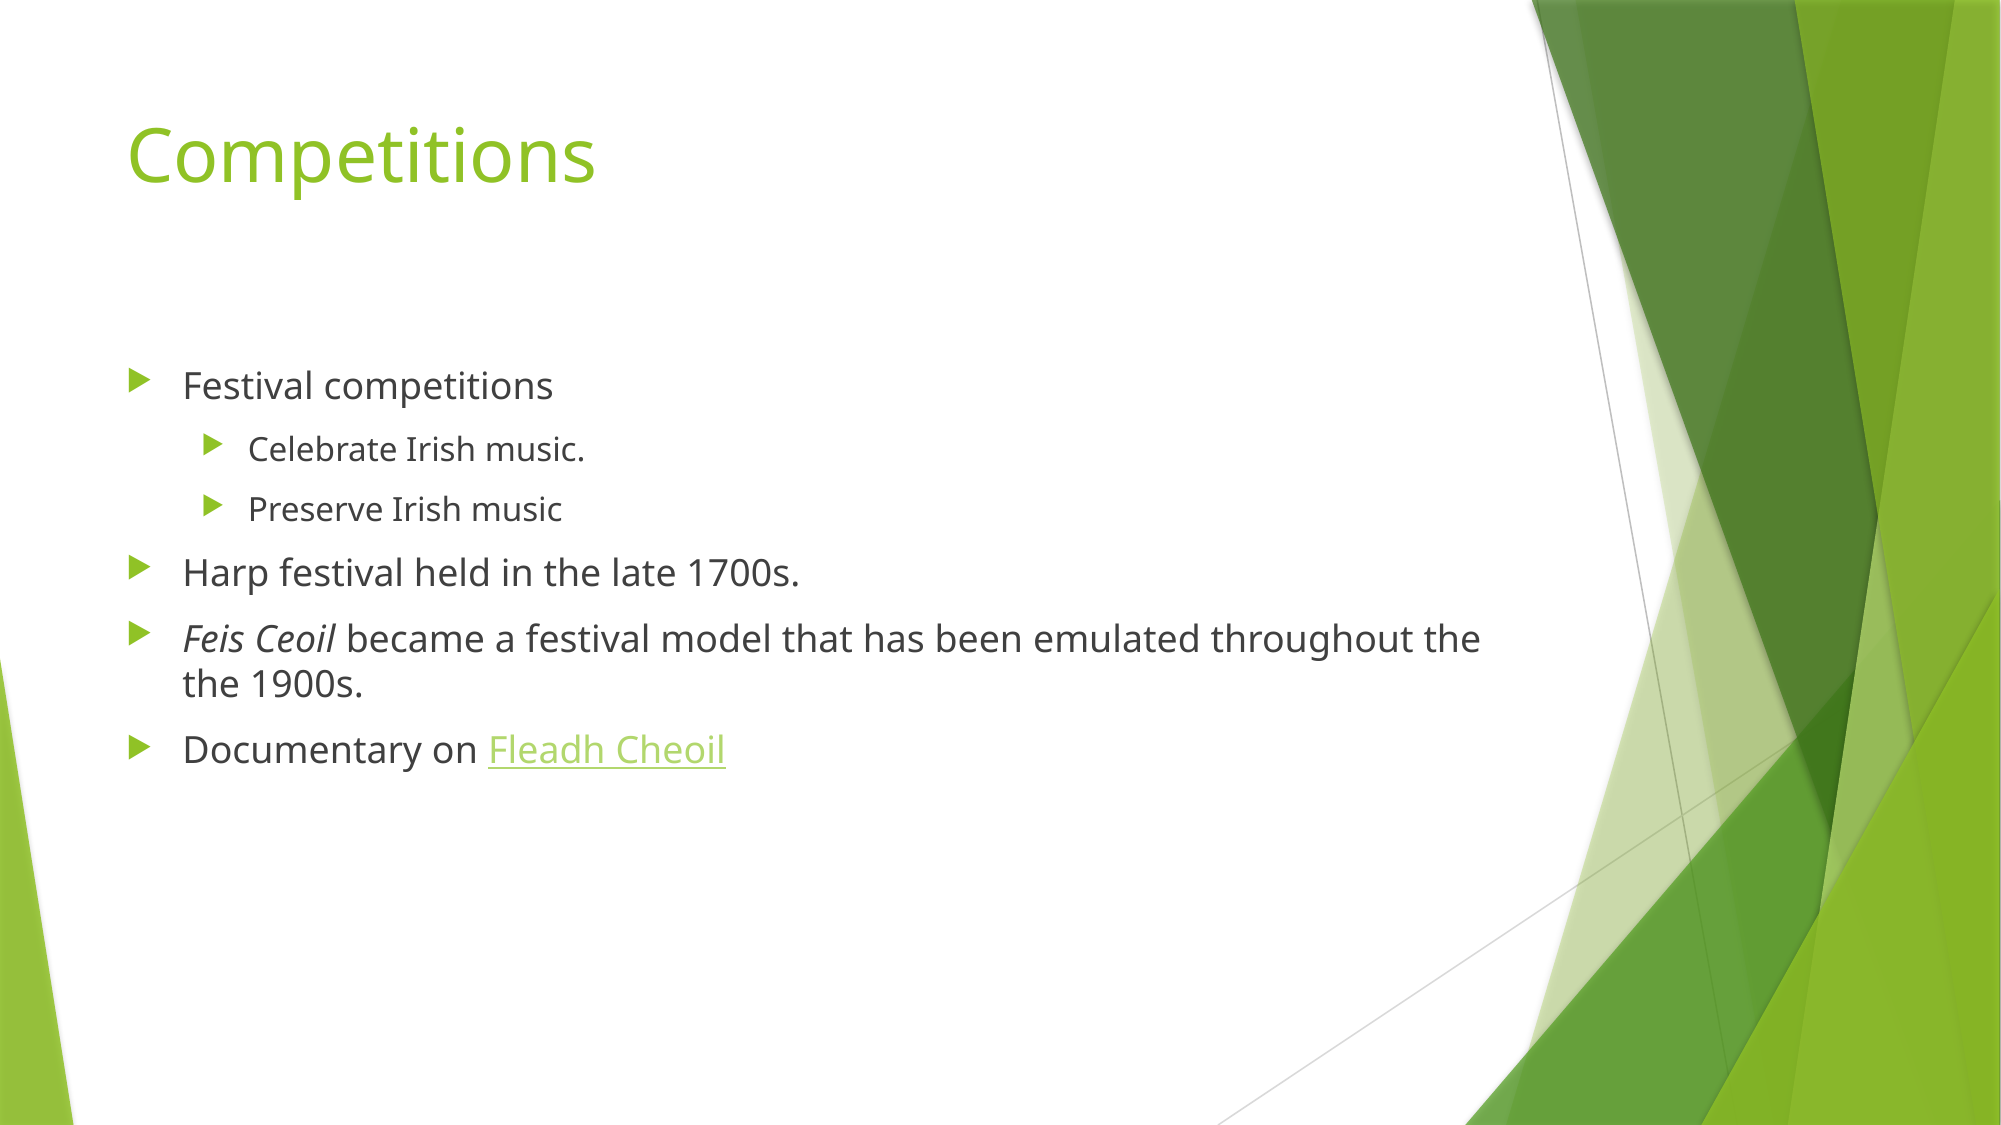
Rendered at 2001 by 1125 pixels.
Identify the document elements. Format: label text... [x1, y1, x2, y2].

list Festival competitions Celebrate Irish music. Preserve Irish music Harp festival held in the late 1700s. Feis Ceoil became a festival model that has been emulated throughout the the 1900s. Documentary on Fleadh Cheoil [111, 354, 1522, 992]
title Competitions [111, 99, 1522, 317]
